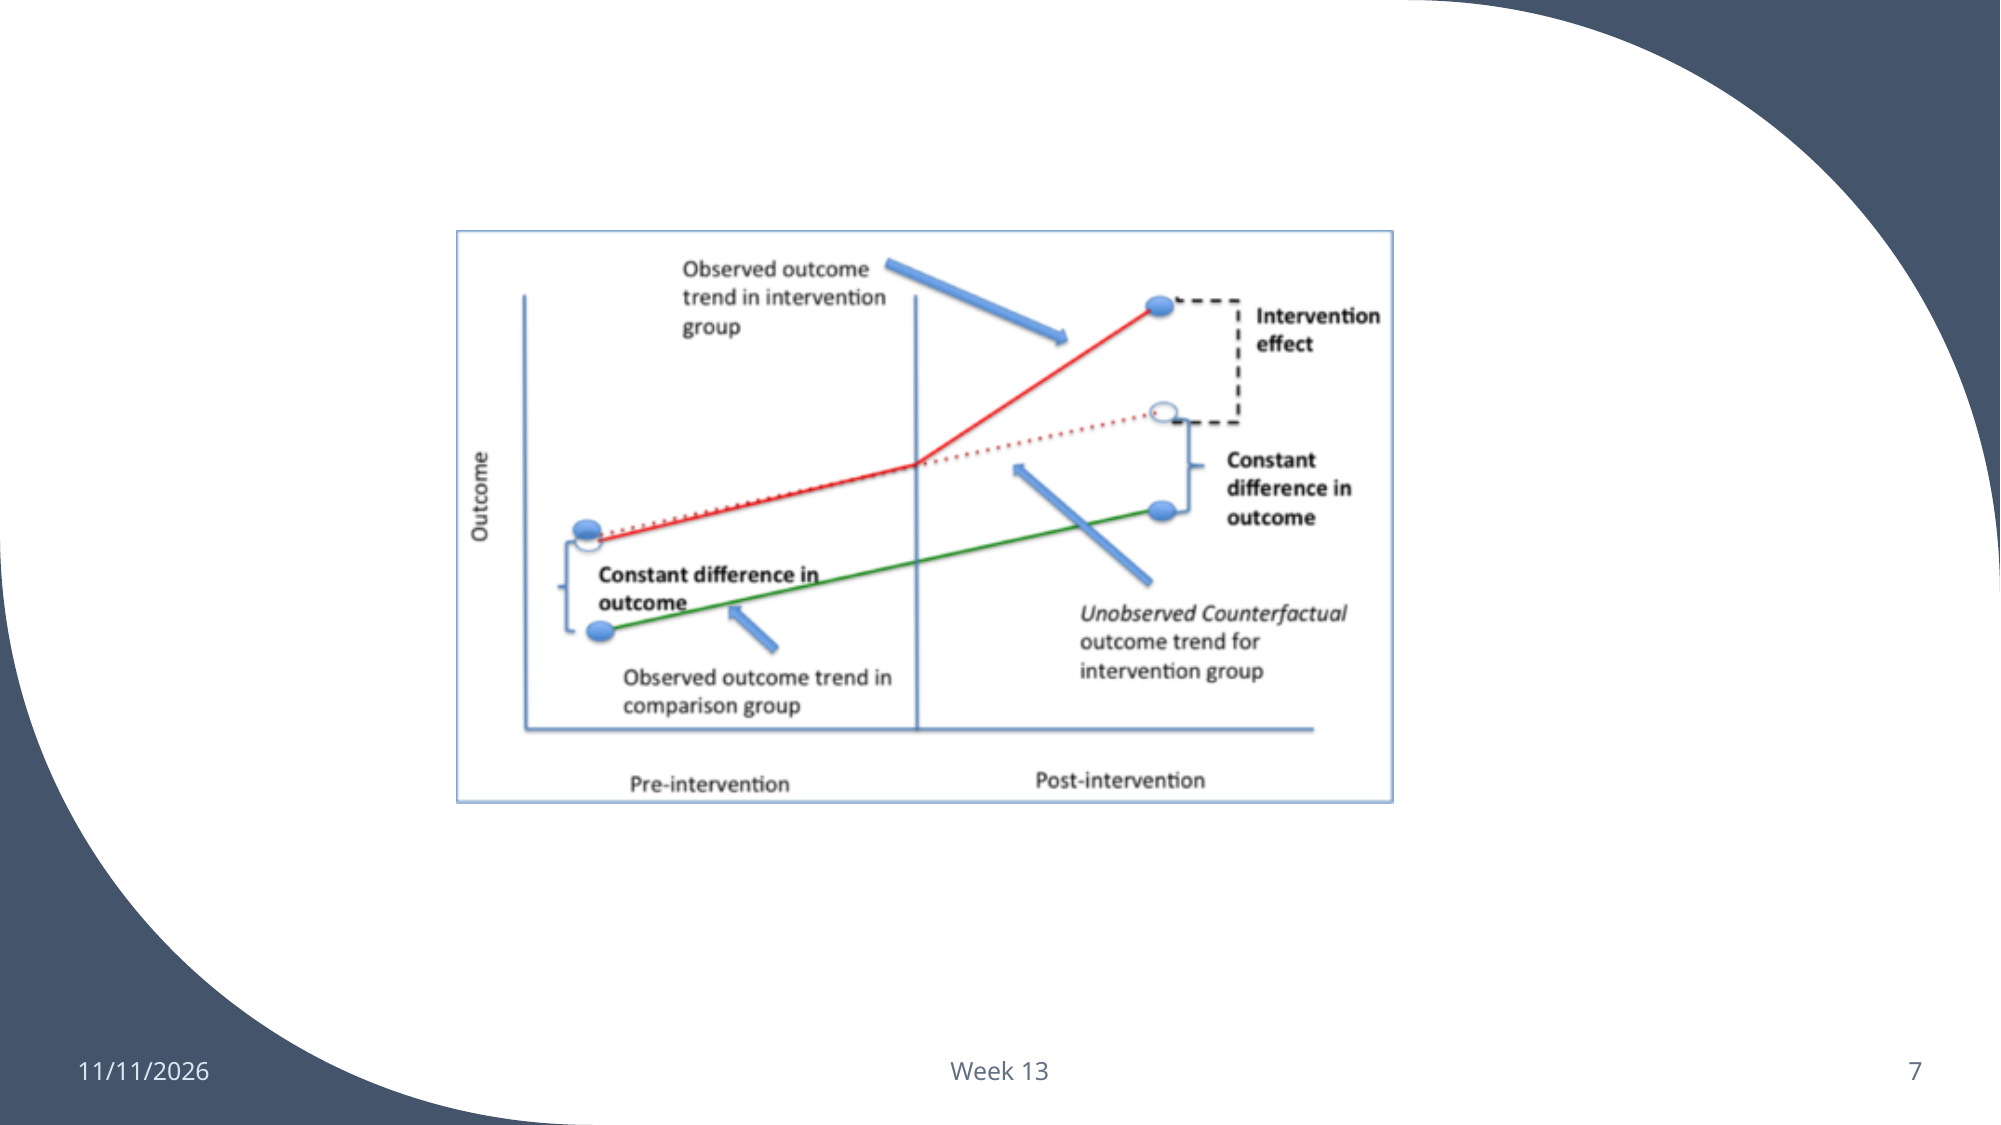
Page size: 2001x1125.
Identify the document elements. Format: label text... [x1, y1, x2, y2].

slide_number 7 [1665, 1042, 1938, 1103]
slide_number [62, 1042, 342, 1103]
footer Week 13 [662, 1042, 1338, 1103]
picture [456, 230, 1394, 804]
